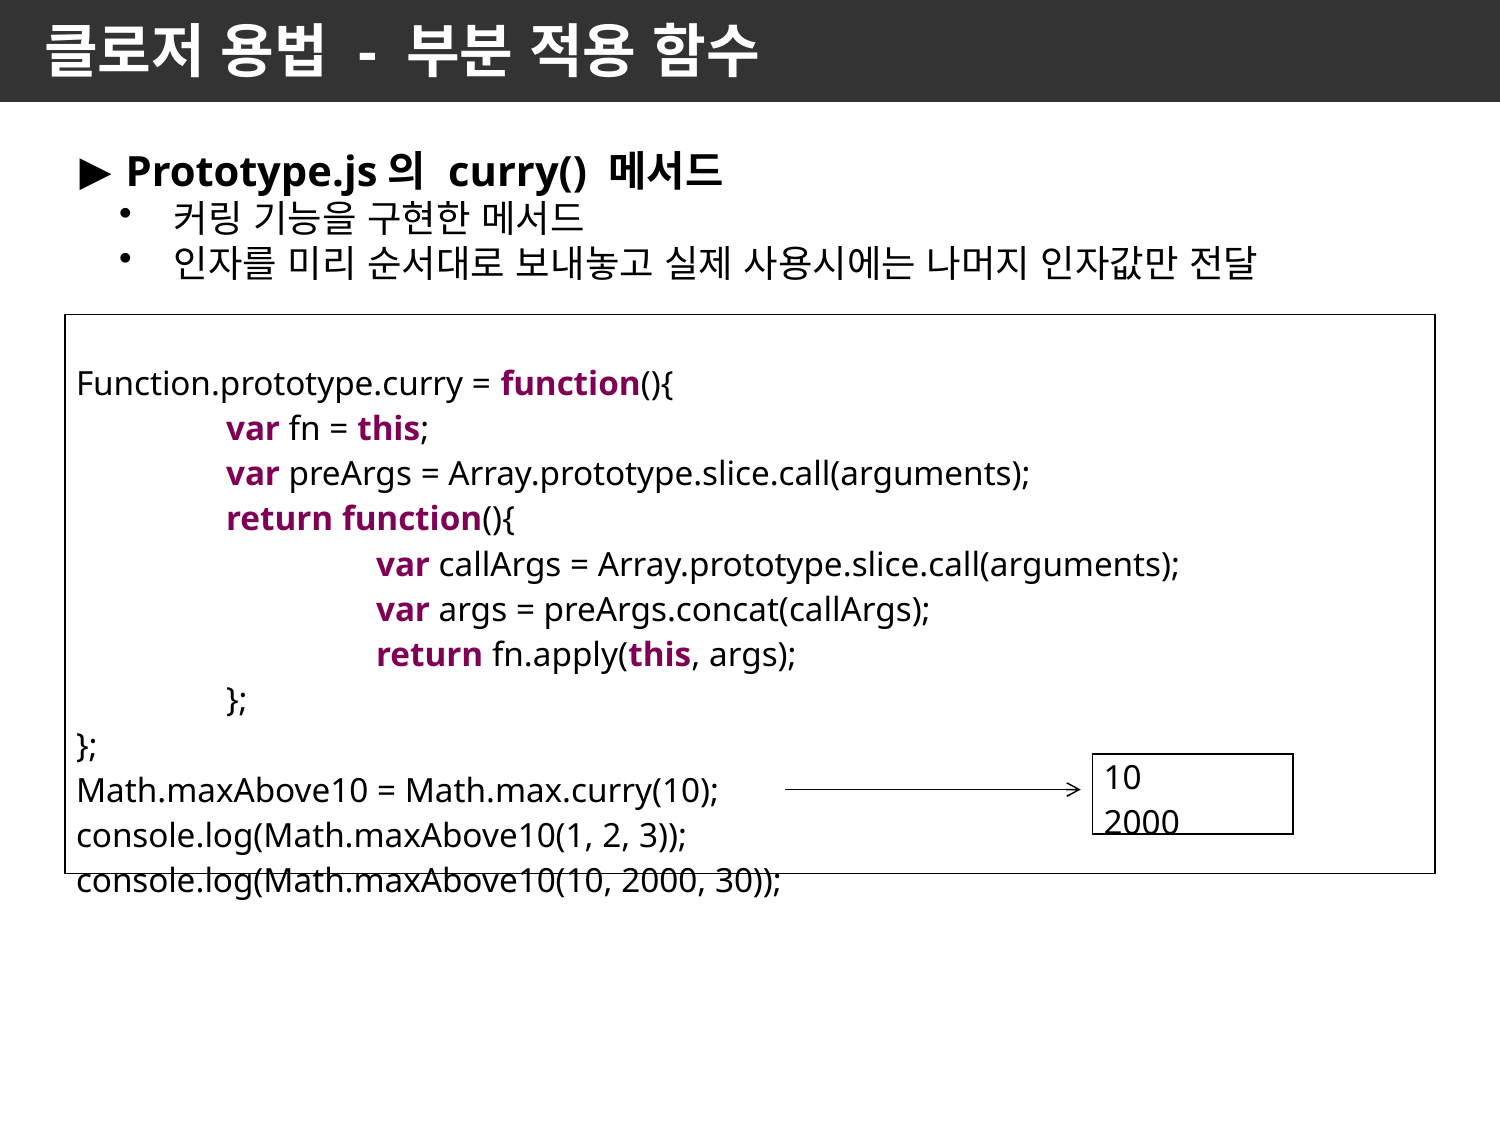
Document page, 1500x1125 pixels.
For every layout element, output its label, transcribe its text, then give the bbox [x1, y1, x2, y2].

text_box Prototype.js의 curry() 메서드 커링 기능을 구현한 메서드 인자를 미리 순서대로 보내놓고 실제 사용시에는 나머지 인자값만 전달 [64, 137, 1436, 292]
table_header Function.prototype.curry = function(){ var fn = this; var preArgs = Array.prototype.slice.call(arguments); return function(){ var callArgs = Array.prototype.slice.call(arguments); var args = preArgs.concat(callArgs); return fn.apply(this, args); }; }; Math.maxAbove10 = Math.max.curry(10); console.log(Math.maxAbove10(1, 2, 3)); console.log(Math.maxAbove10(10, 2000, 30)); [66, 315, 1434, 873]
table_header 10 2000 [1093, 755, 1292, 833]
picture [0, 0, 1500, 103]
